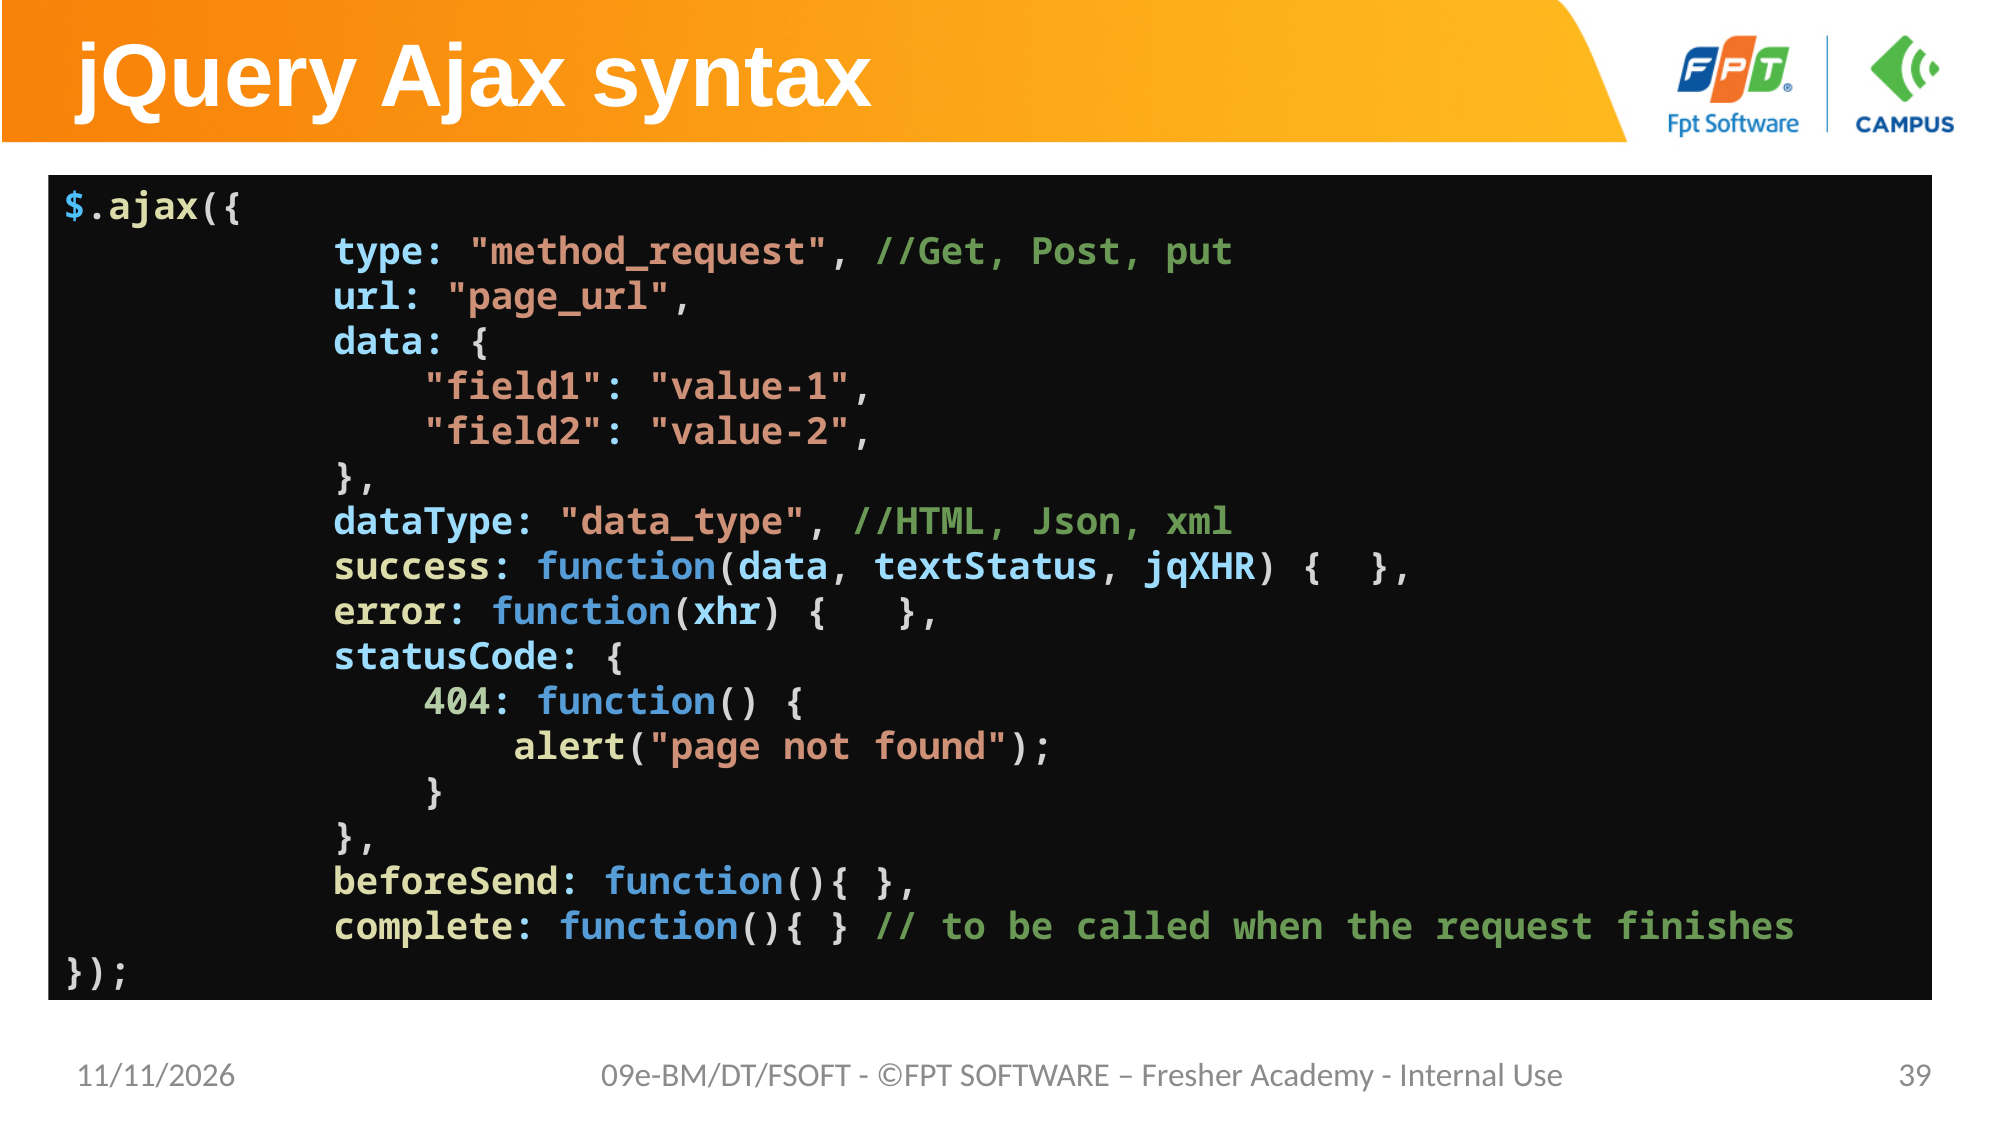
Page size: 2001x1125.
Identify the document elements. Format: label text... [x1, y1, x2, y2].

title jQuery Ajax syntax [60, 0, 1567, 141]
slide_number 39 [1800, 1042, 1947, 1103]
picture [2, 0, 1998, 1125]
text_box $.ajax({ type: "method_request", //Get, Post, put url: "page_url", data: { "field1": "value-1", "field2": "value-2", }, dataType: "data_type", //HTML, Json, xml success: function(data, textStatus, jqXHR) { }, error: function(xhr) { }, statusCode: { 404: function() { alert("page not found"); } }, beforeSend: function(){ }, complete: function(){ } // to be called when the request finishes }); [48, 175, 1932, 1000]
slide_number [60, 1042, 360, 1103]
footer 09e-BM/DT/FSOFT - ©FPT SOFTWARE – Fresher Academy - Internal Use [385, 1042, 1780, 1103]
